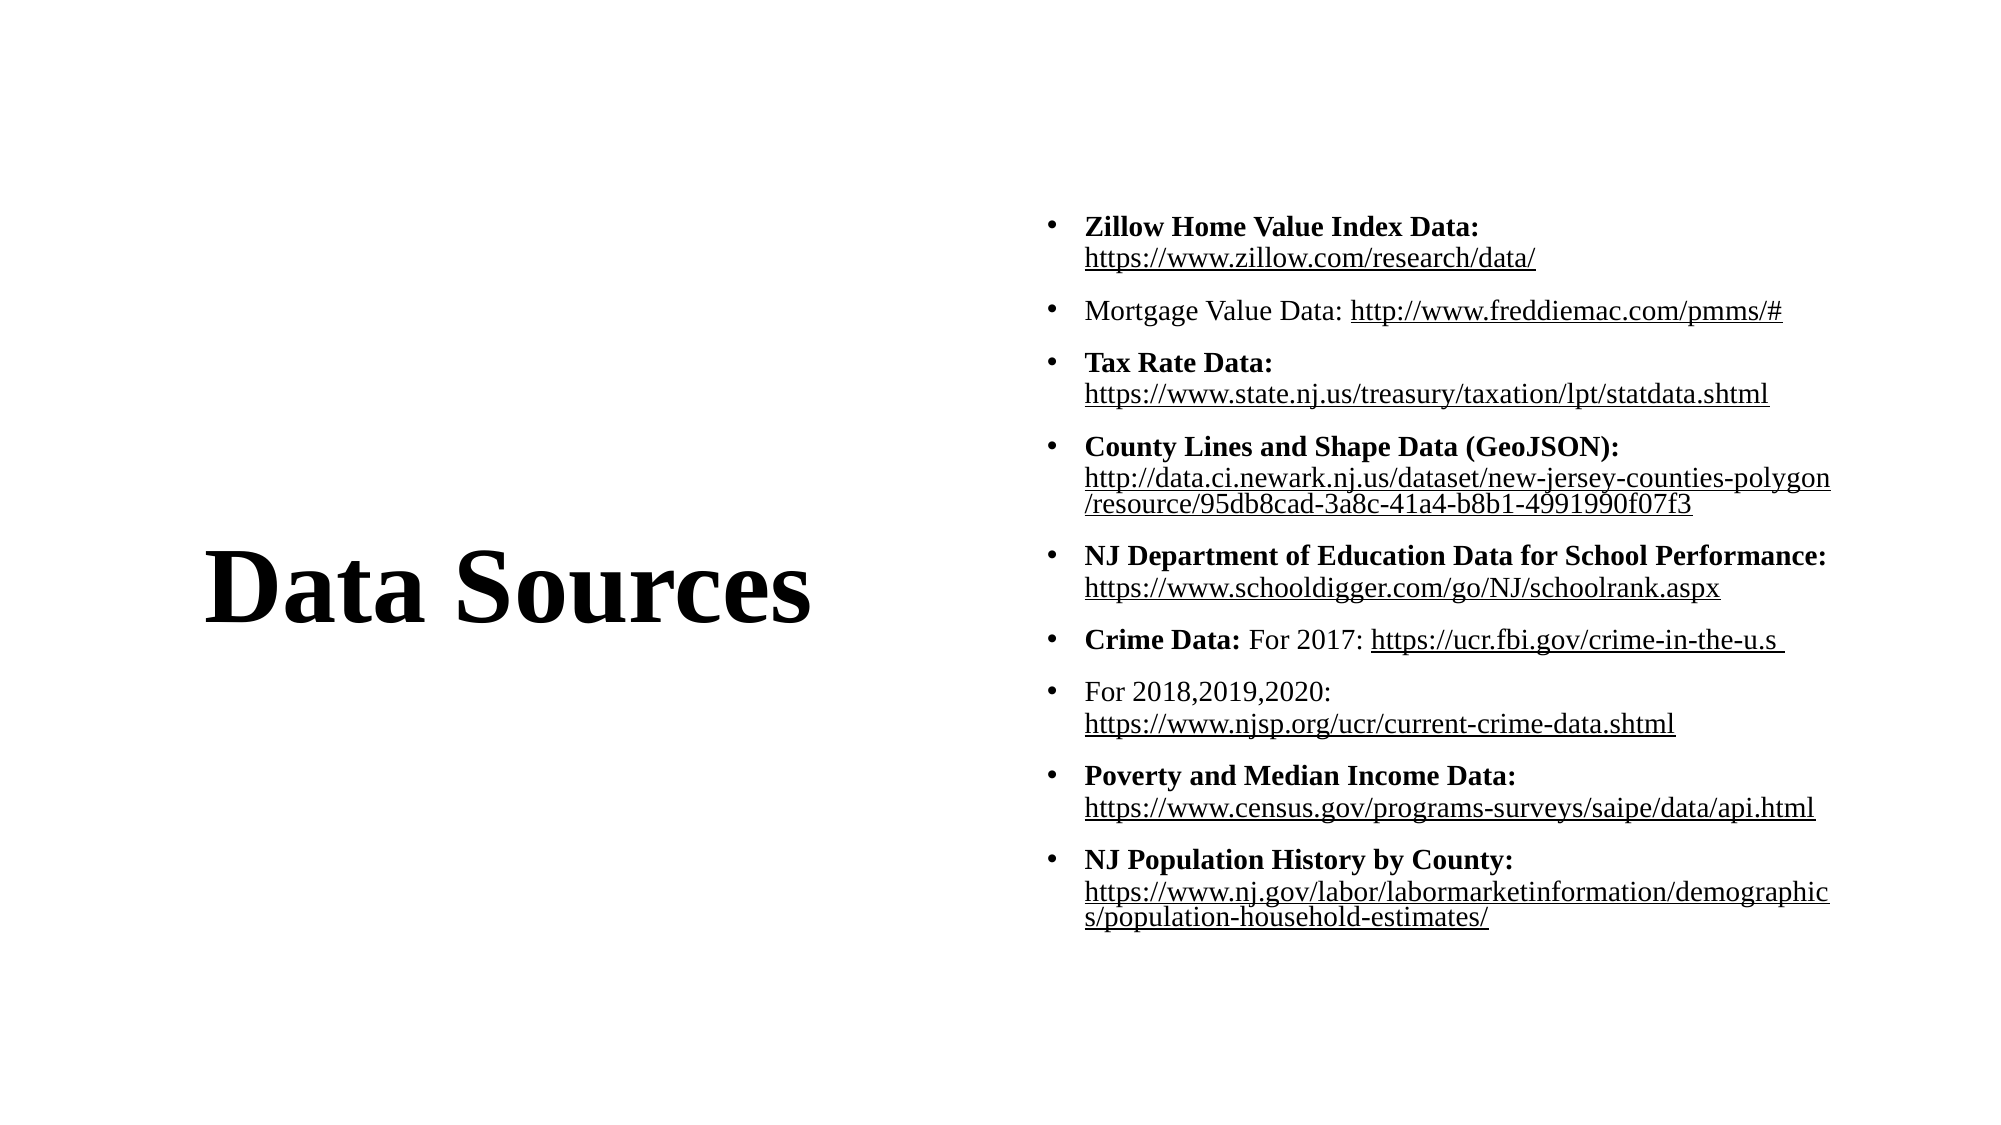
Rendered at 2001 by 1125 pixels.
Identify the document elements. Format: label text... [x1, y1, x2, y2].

list Zillow Home Value Index Data: https://www.zillow.com/research/data/ Mortgage Value Data: http://www.freddiemac.com/pmms/# Tax Rate Data: https://www.state.nj.us/treasury/taxation/lpt/statdata.shtml County Lines and Shape Data (GeoJSON): http://data.ci.newark.nj.us/dataset/new-jersey-counties-polygon/resource/95db8cad-3a8c-41a4-b8b1-4991990f07f3 NJ Department of Education Data for School Performance: https://www.schooldigger.com/go/NJ/schoolrank.aspx Crime Data: For 2017: https://ucr.fbi.gov/crime-in-the-u.s For 2018,2019,2020: https://www.njsp.org/ucr/current-crime-data.shtml Poverty and Median Income Data: https://www.census.gov/programs-surveys/saipe/data/api.html NJ Population History by County: https://www.nj.gov/labor/labormarketinformation/demographics/population-household-estimates/ [1032, 203, 1848, 972]
title Data Sources [189, 203, 847, 972]
